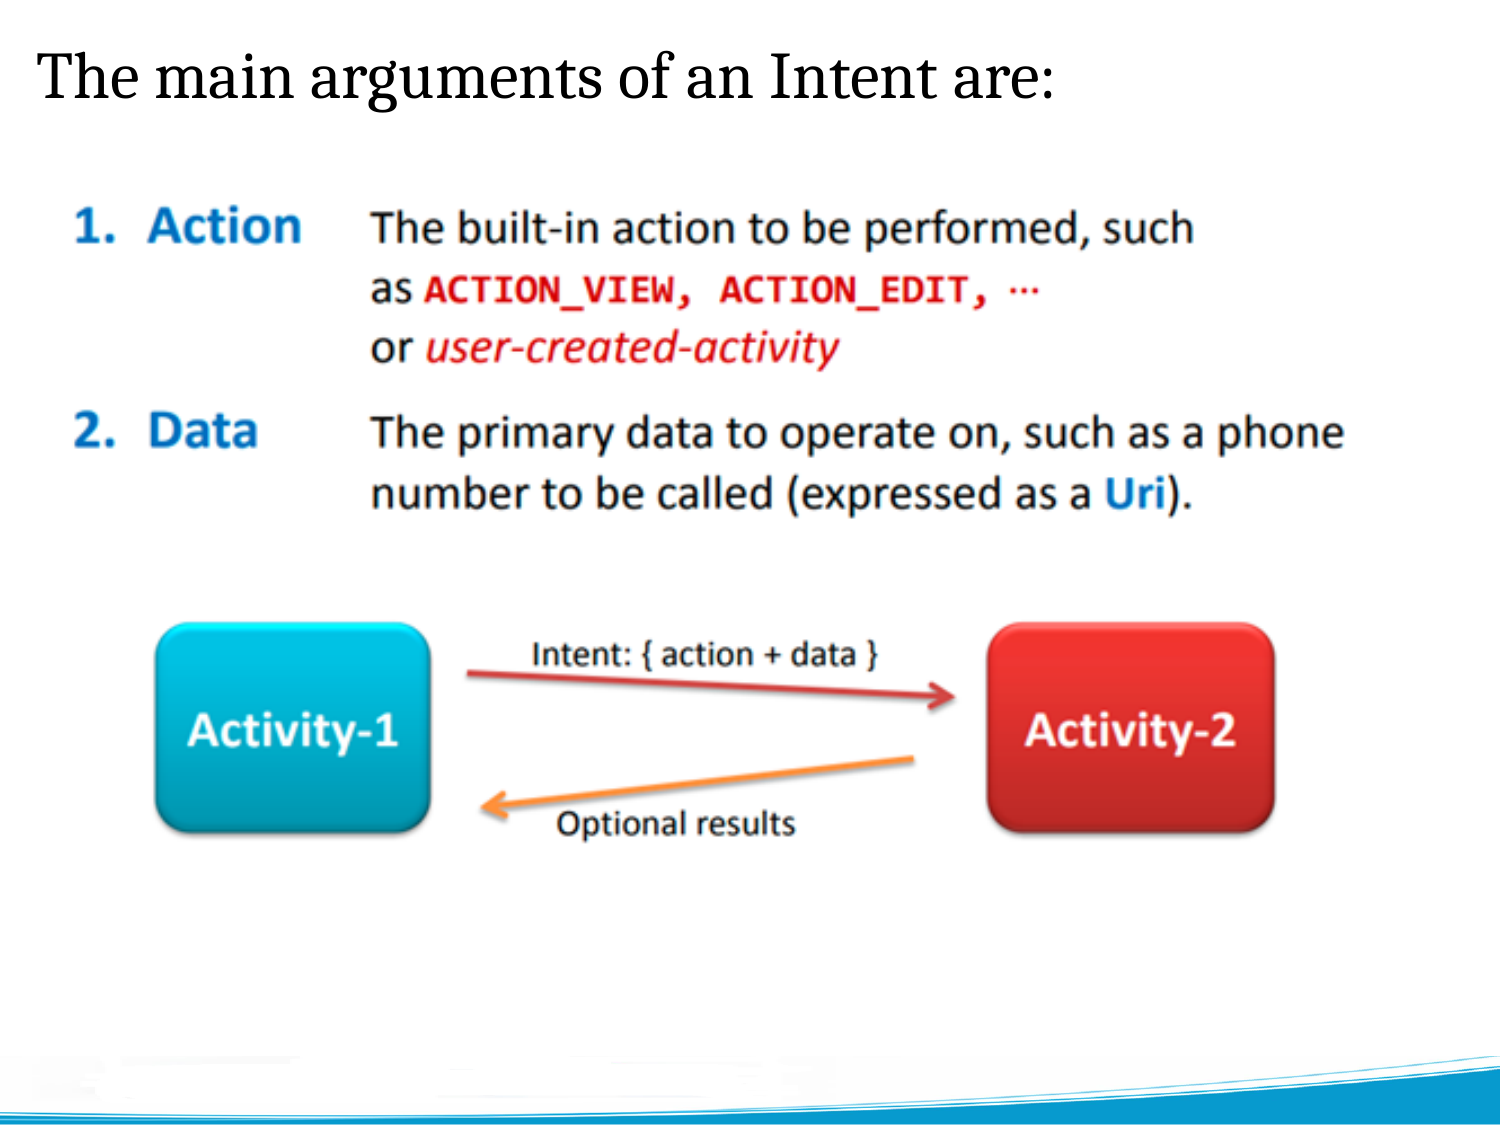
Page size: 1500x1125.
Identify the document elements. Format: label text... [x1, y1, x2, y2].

picture [46, 140, 1372, 945]
text_box The main arguments of an Intent are: [0, 23, 1096, 120]
picture [0, 1054, 1500, 1120]
